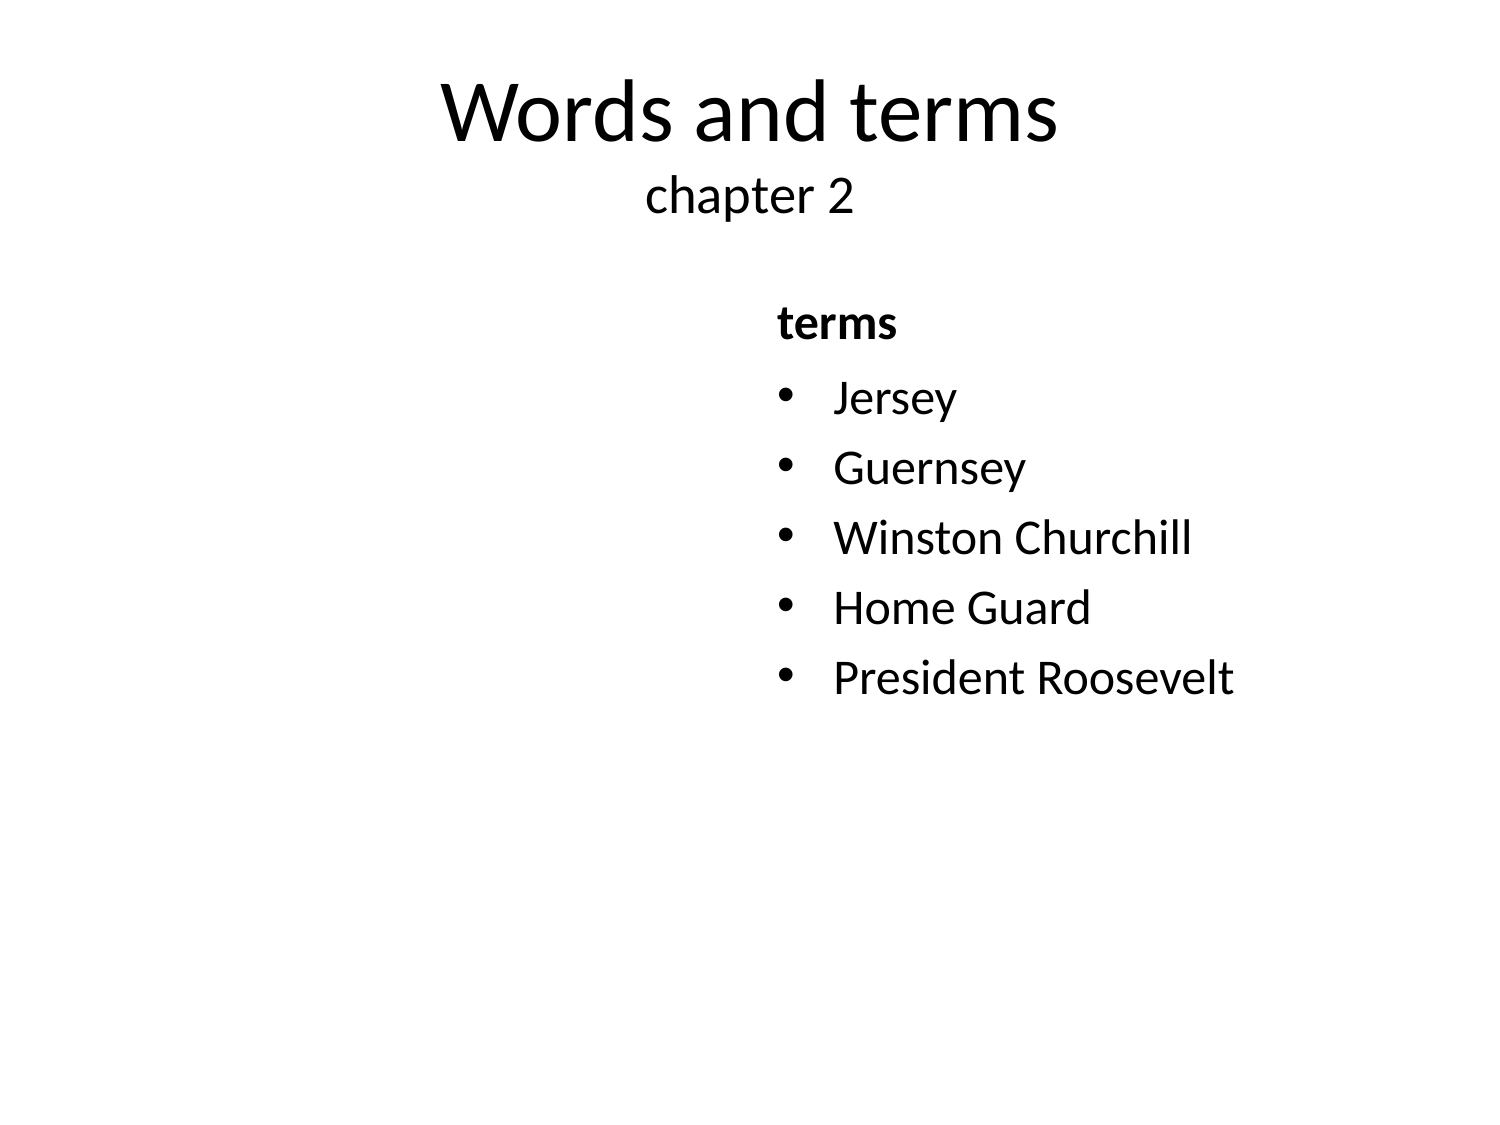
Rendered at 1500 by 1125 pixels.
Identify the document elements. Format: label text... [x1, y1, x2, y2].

list Jersey Guernsey Winston Churchill Home Guard President Roosevelt [761, 356, 1425, 1005]
list terms [761, 251, 1425, 356]
title Words and terms chapter 2 [75, 45, 1425, 233]
